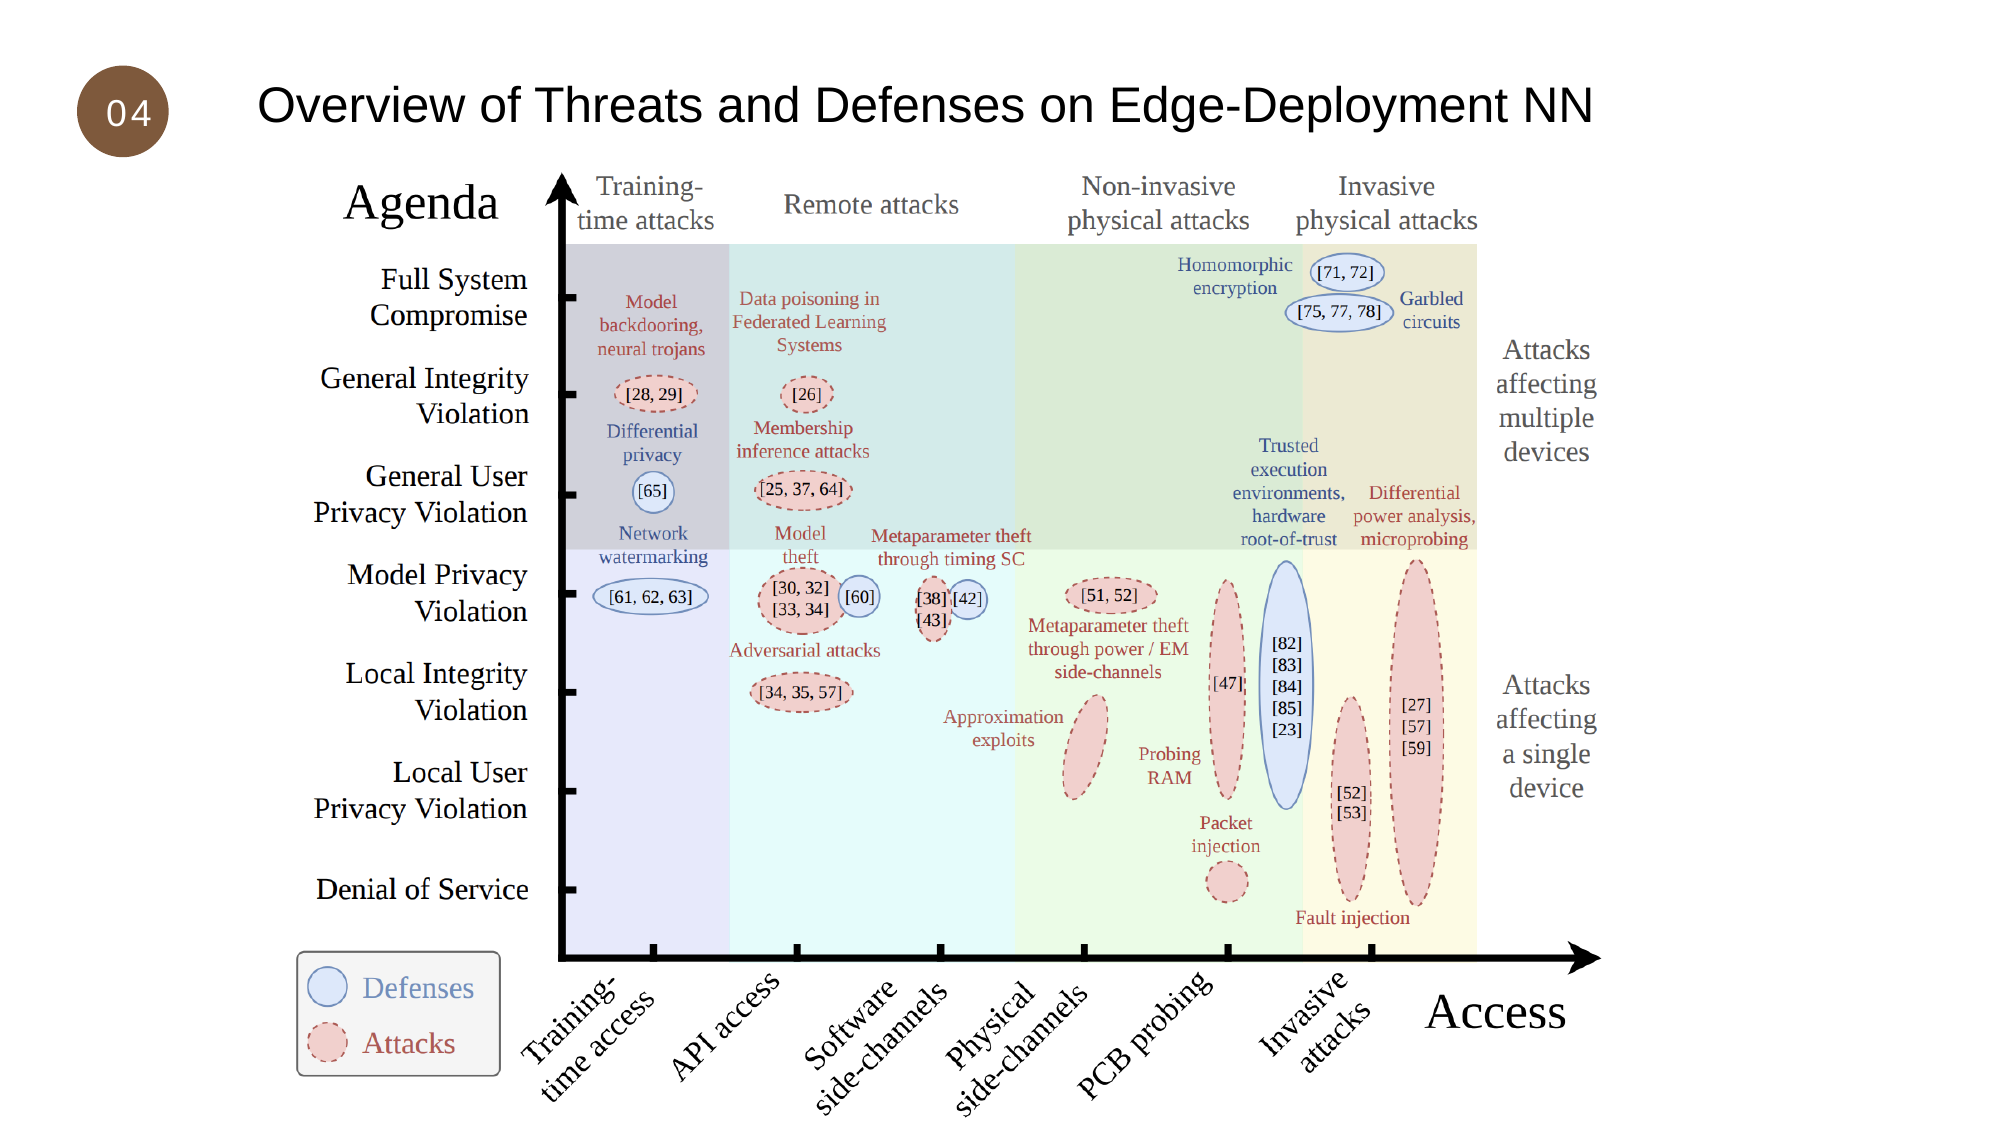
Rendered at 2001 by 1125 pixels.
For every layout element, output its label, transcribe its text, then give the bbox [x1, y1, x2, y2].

picture [230, 106, 1770, 1125]
text_box 04 [88, 81, 169, 141]
text_box Overview of Threats and Defenses on Edge-Deployment NN [242, 65, 1781, 141]
text_box [75, 64, 160, 159]
